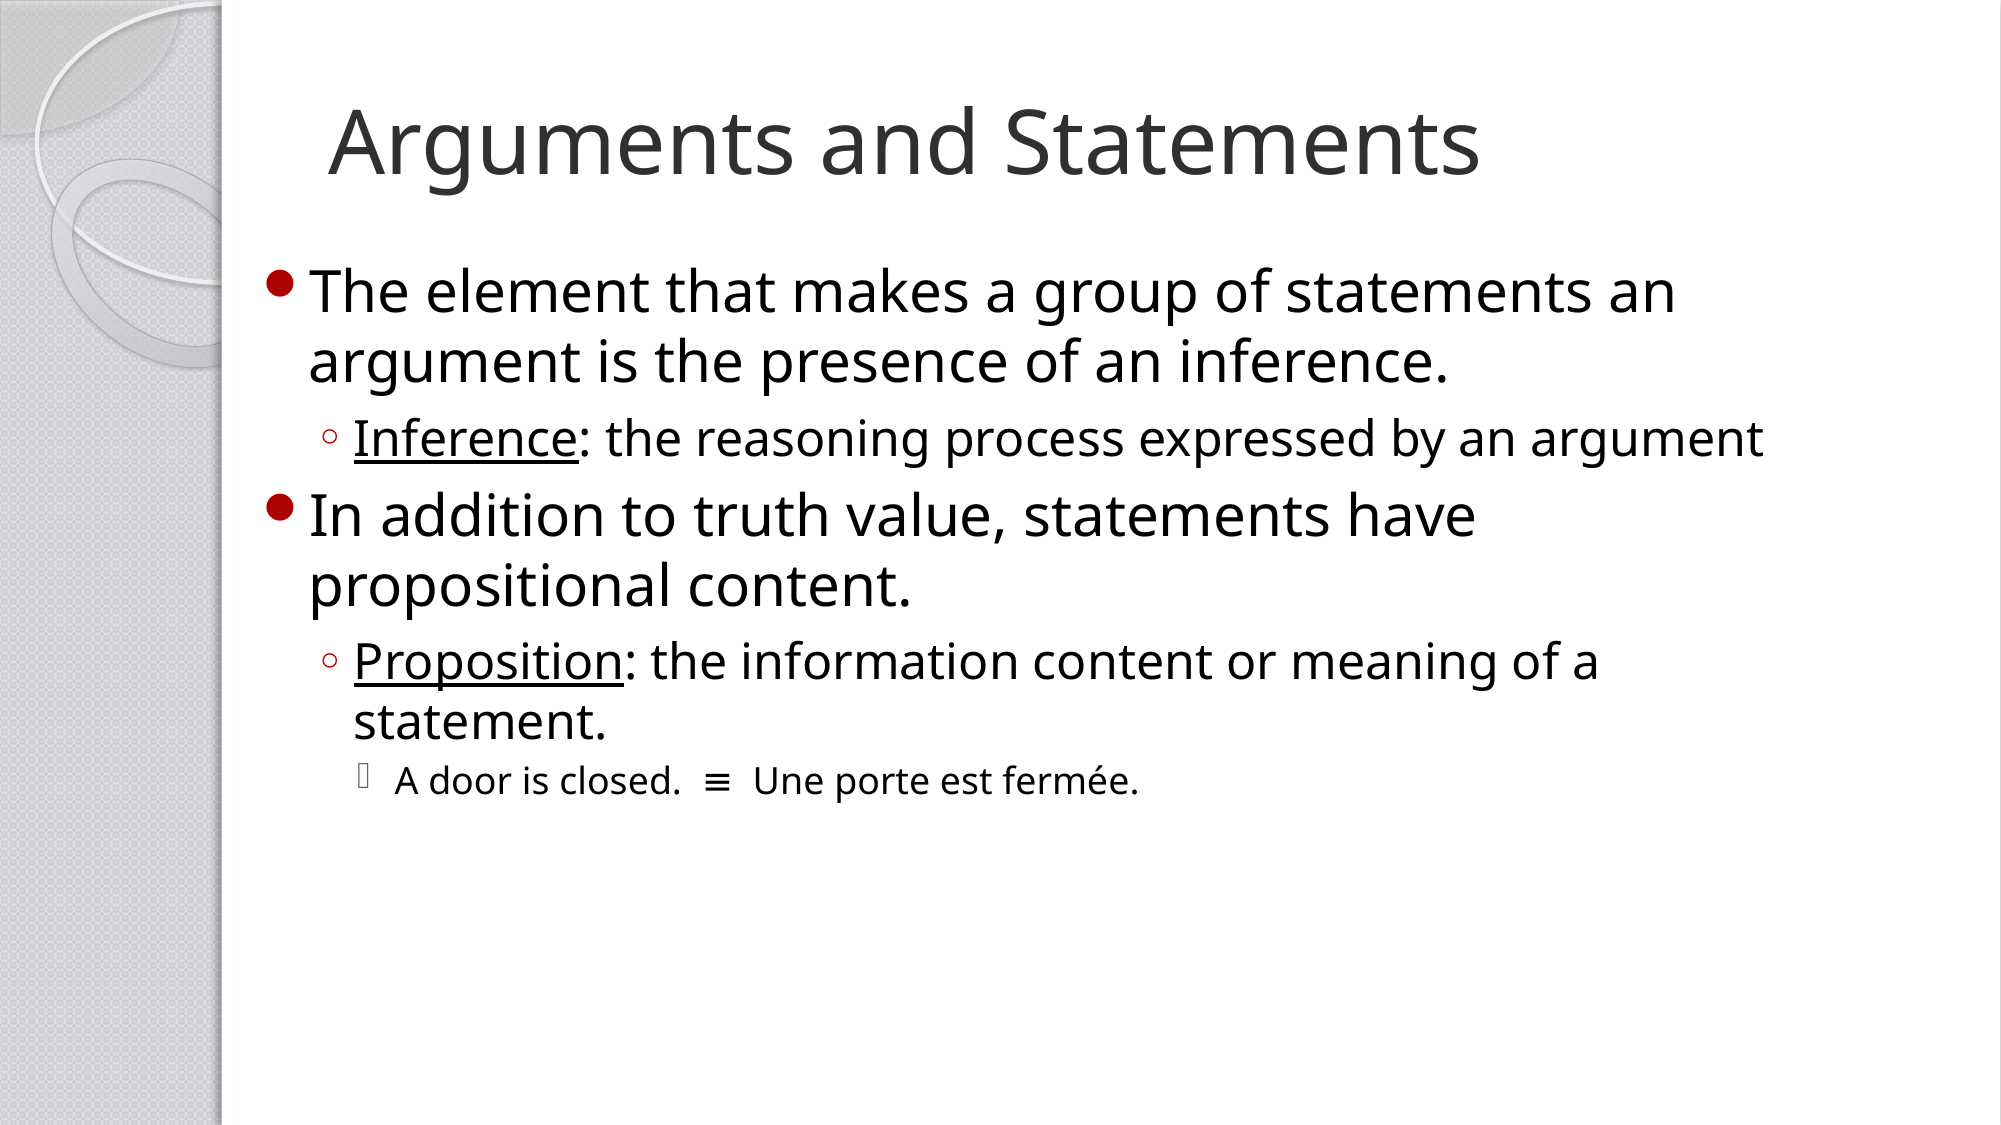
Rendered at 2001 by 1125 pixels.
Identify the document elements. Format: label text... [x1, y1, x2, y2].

title Arguments and Statements [313, 45, 1954, 233]
list The element that makes a group of statements an argument is the presence of an inference. Inference: the reasoning process expressed by an argument In addition to truth value, statements have propositional content. Proposition: the information content or meaning of a statement. A door is closed. ≡ Une porte est fermée. [234, 247, 1851, 1028]
